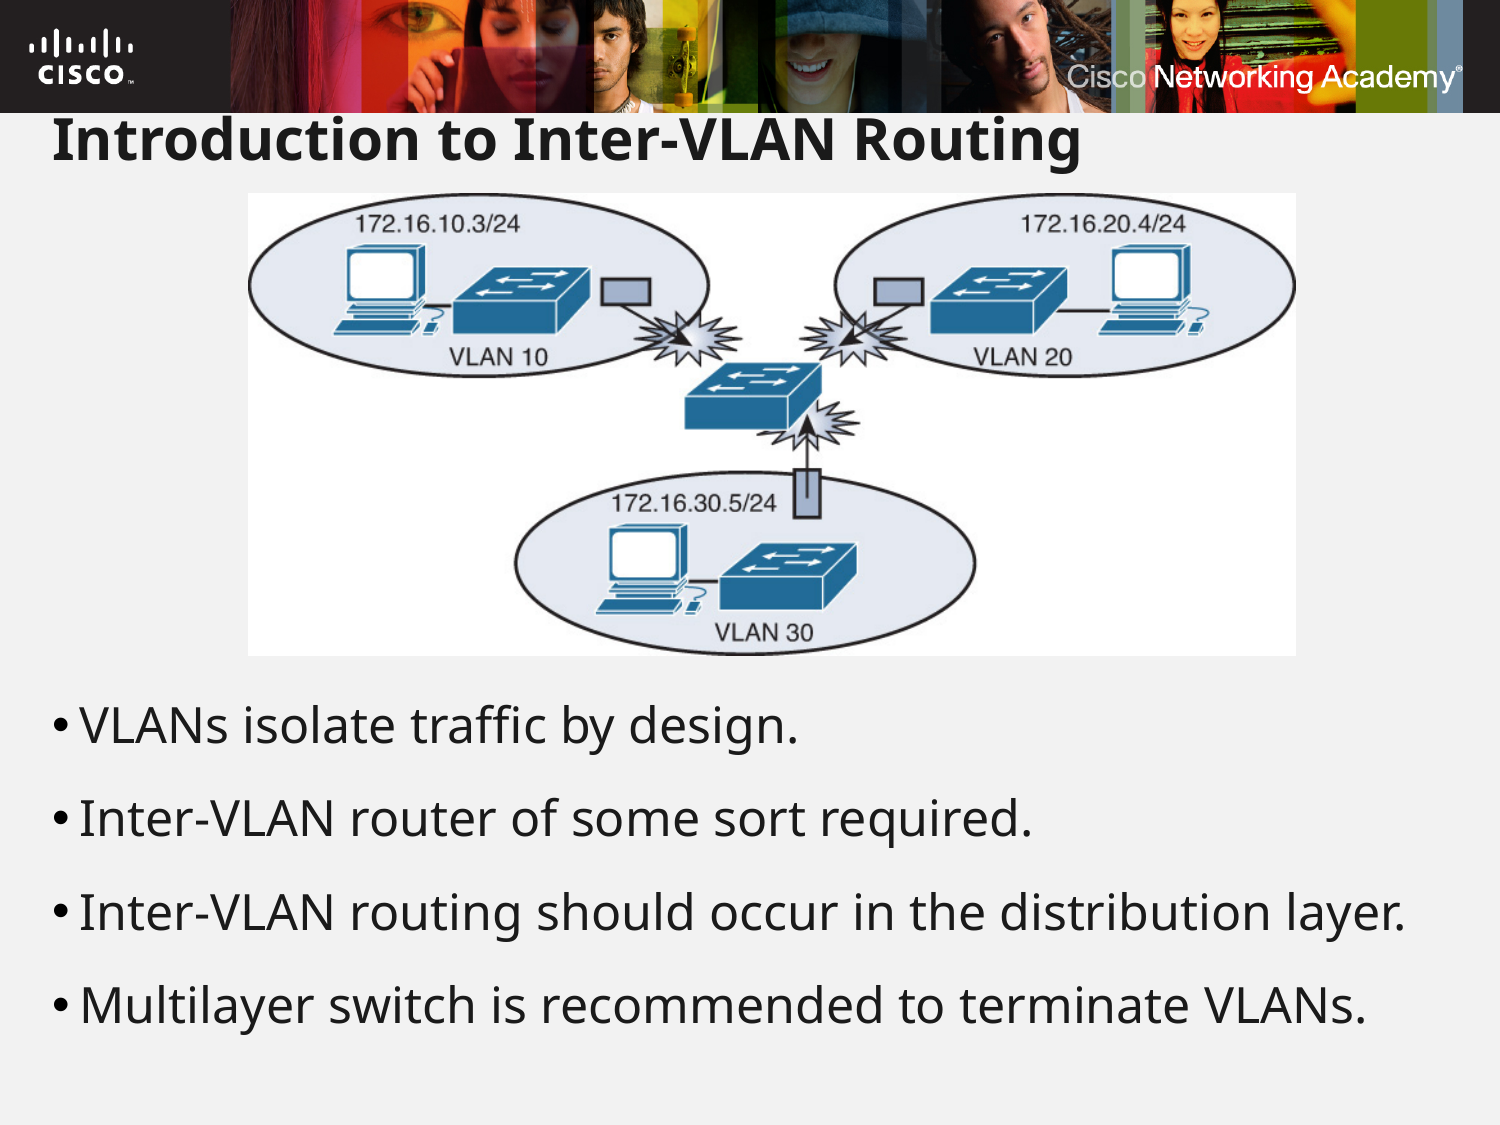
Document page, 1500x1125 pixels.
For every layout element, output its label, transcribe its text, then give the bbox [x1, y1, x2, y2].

title Introduction to Inter-VLAN Routing [45, 59, 1444, 182]
list VLANs isolate traffic by design. Inter-VLAN router of some sort required. Inter-VLAN routing should occur in the distribution layer. Multilayer switch is recommended to terminate VLANs. [45, 683, 1444, 1054]
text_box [248, 192, 1296, 707]
picture [0, 0, 1500, 113]
